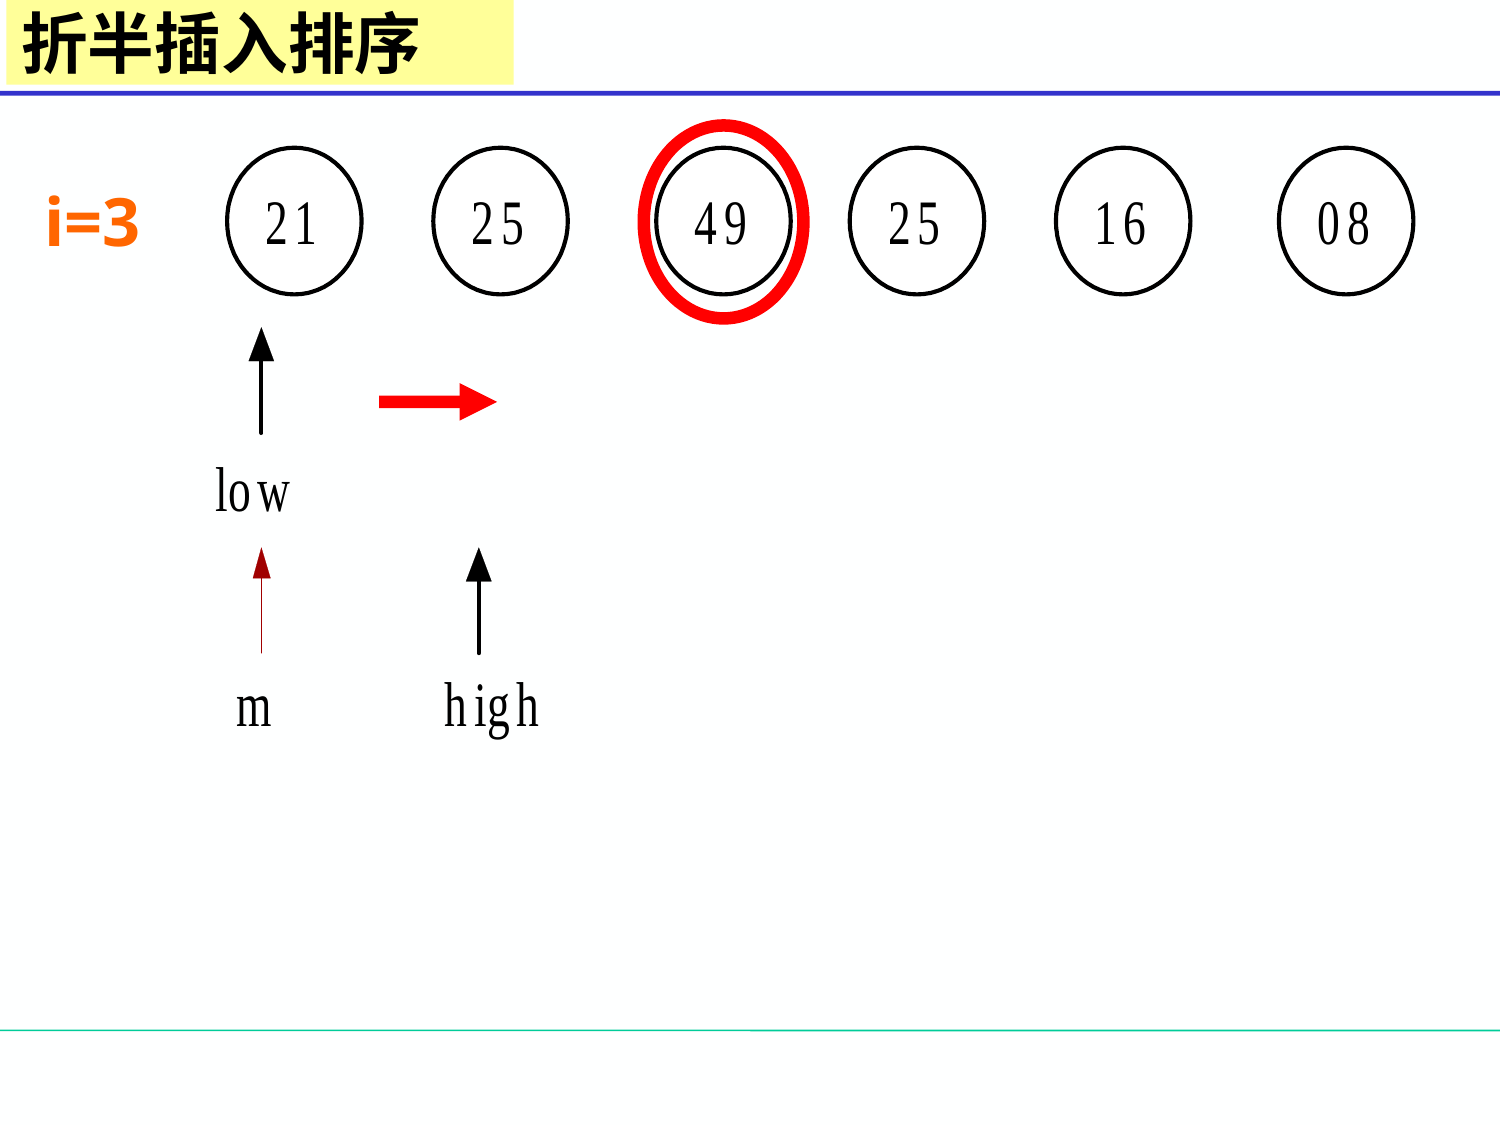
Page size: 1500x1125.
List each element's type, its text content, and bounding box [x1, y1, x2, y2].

text_box 折半插入排序 [6, 0, 514, 85]
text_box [29, 125, 1436, 764]
